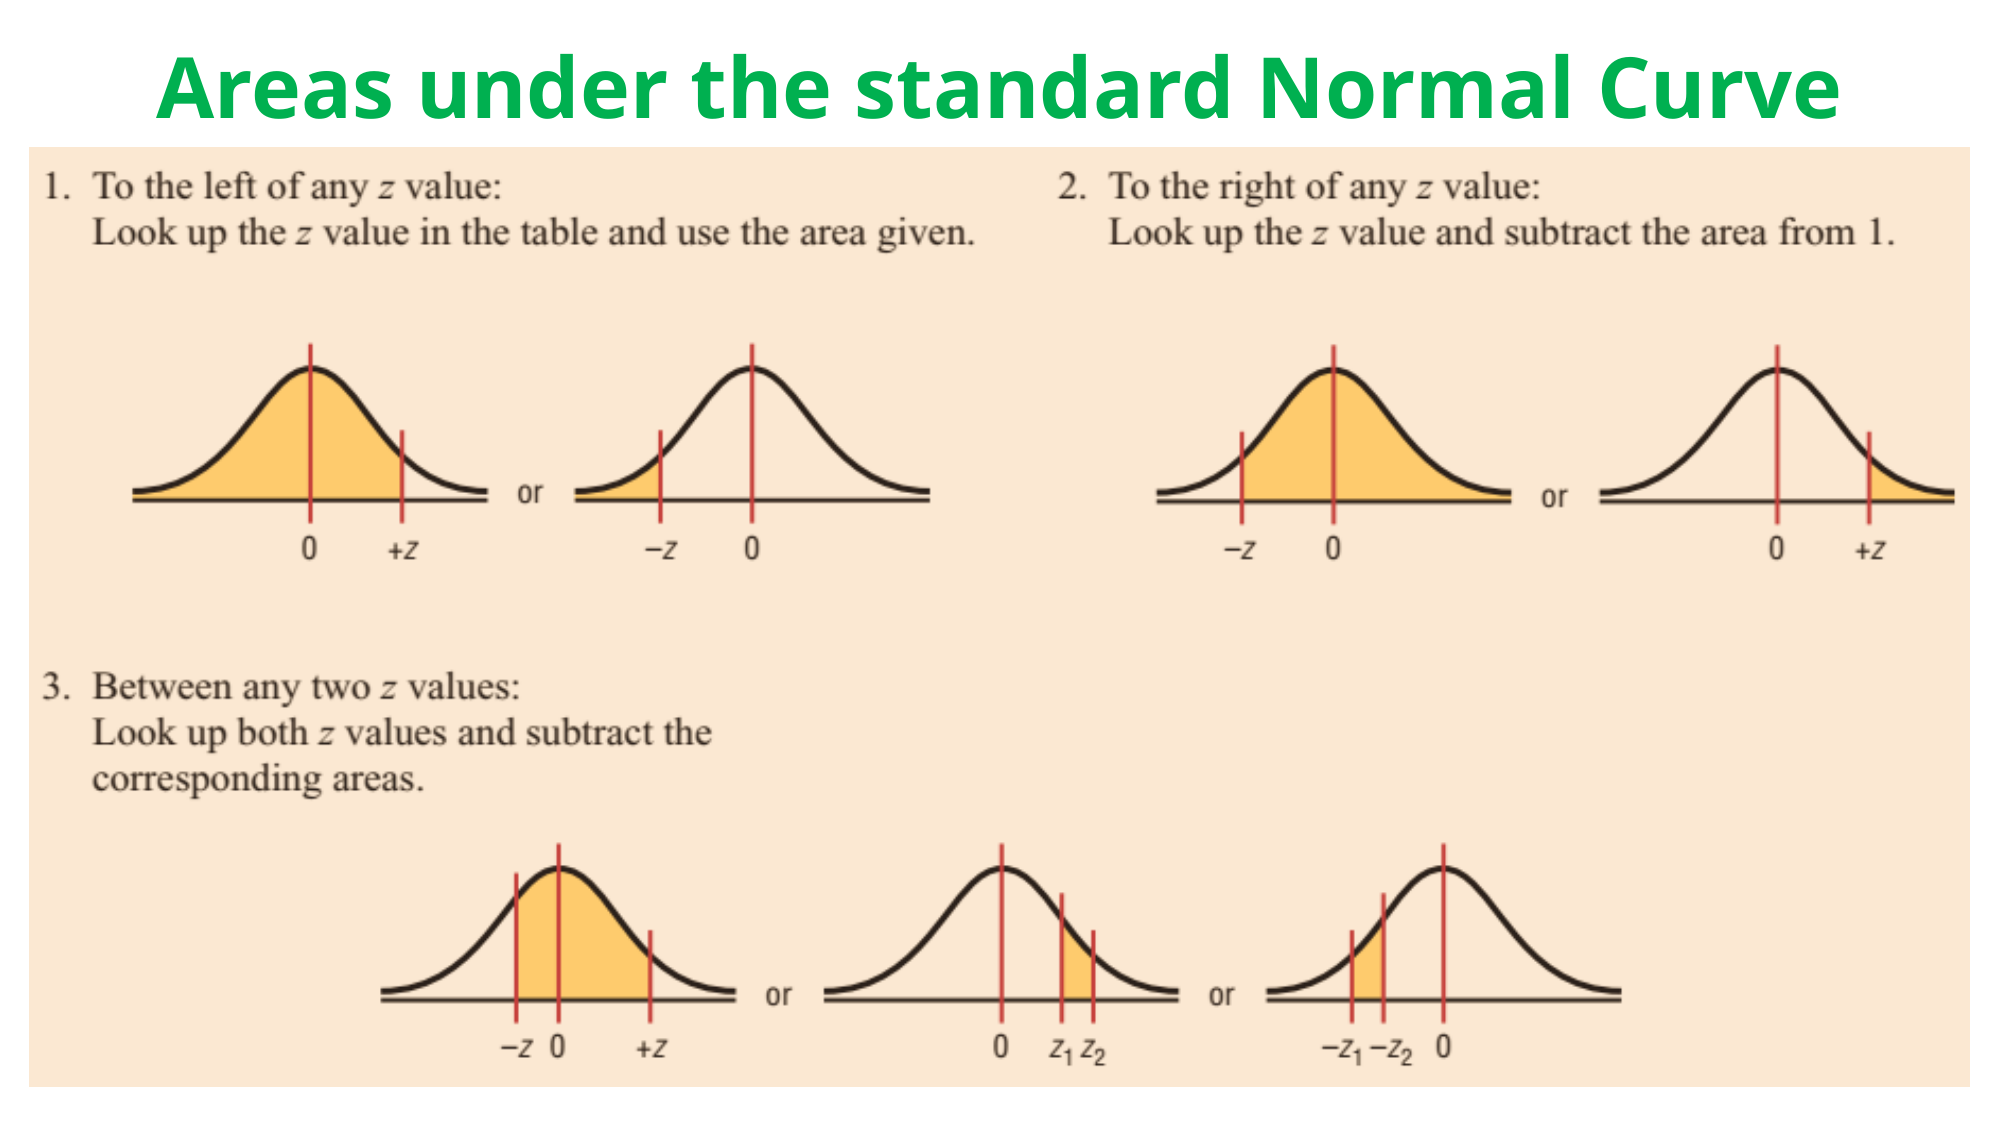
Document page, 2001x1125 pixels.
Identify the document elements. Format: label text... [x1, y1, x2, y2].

picture [28, 147, 1970, 1087]
title Areas under the standard Normal Curve [137, 35, 1863, 147]
